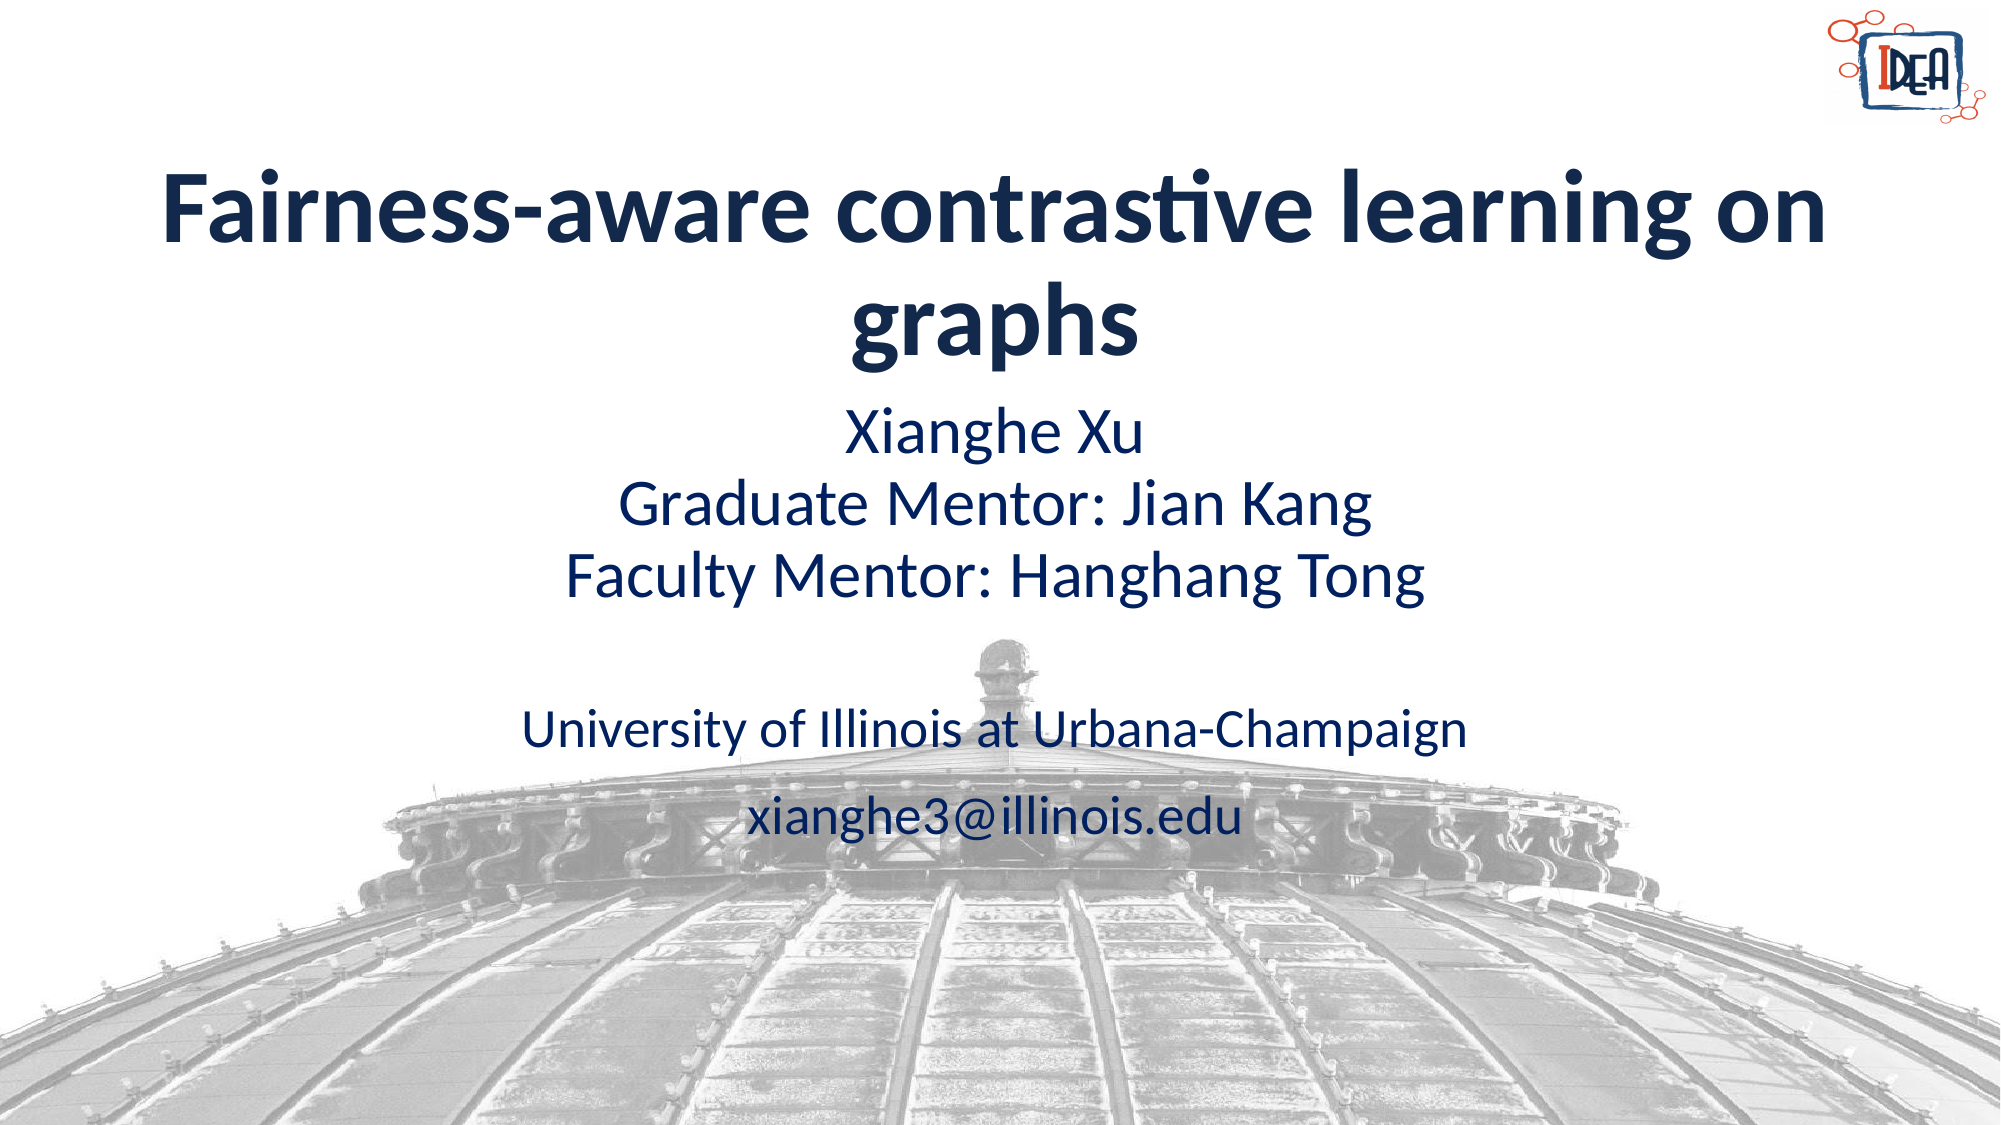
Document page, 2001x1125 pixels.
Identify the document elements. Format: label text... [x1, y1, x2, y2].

text_box Xianghe Xu Graduate Mentor: Jian Kang Faculty Mentor: Hanghang Tong University of Illinois at Urbana-Champaign xianghe3@illinois.edu [222, 385, 1770, 674]
picture [0, 0, 2001, 1125]
text_box Fairness-aware contrastive learning on graphs [0, 144, 1991, 386]
